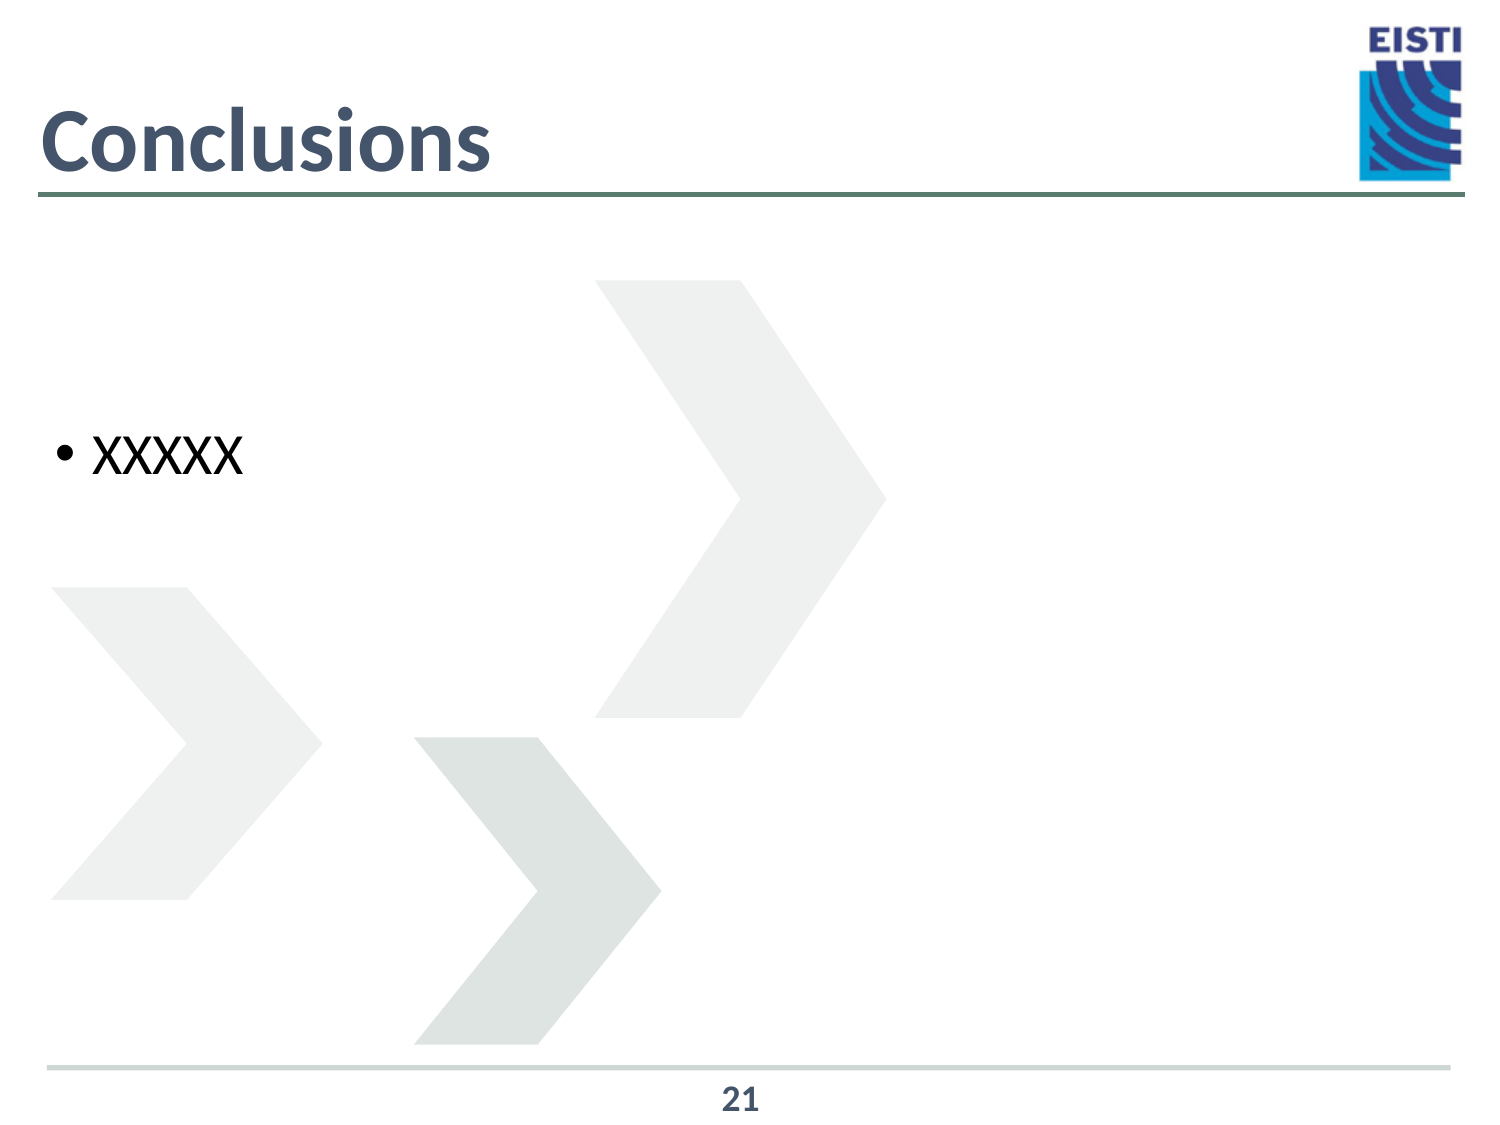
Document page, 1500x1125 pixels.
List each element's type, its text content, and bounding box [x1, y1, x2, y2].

list XXXXX [39, 417, 1479, 865]
title Conclusions [26, 72, 1321, 212]
picture [1347, 17, 1466, 183]
